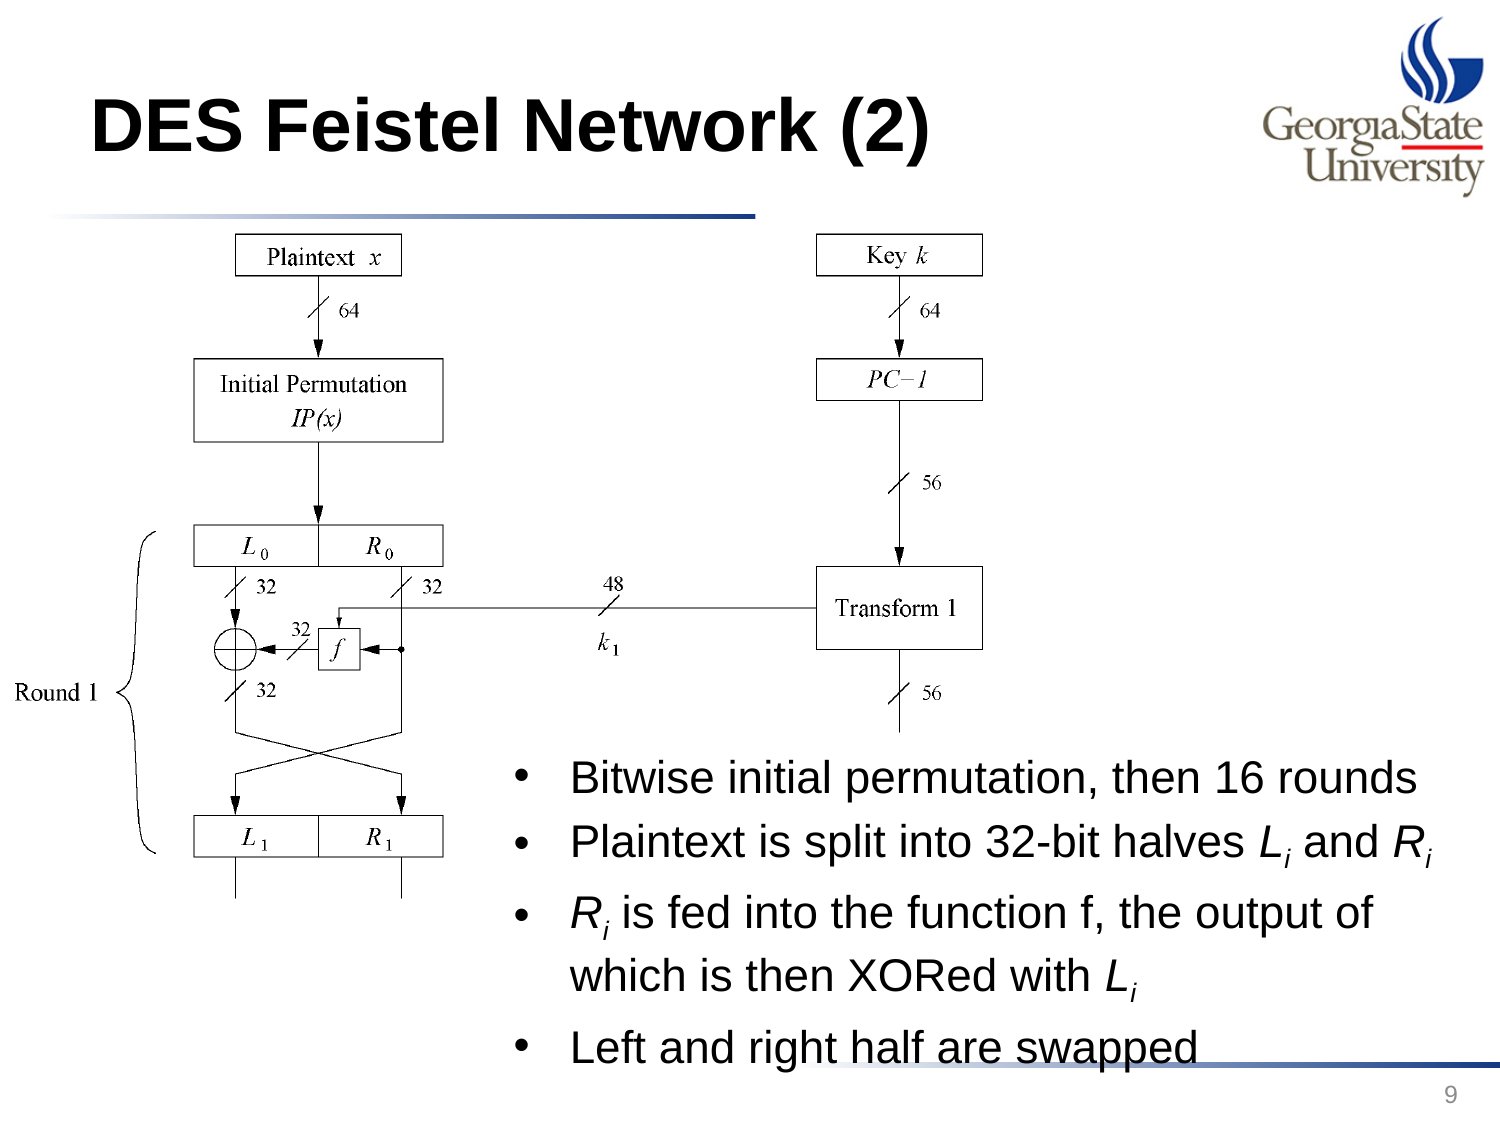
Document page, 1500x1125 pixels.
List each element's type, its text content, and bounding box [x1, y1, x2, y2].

title DES Feistel Network (2) [75, 27, 1234, 215]
picture [1247, 0, 1500, 216]
slide_number 9 [1123, 1064, 1474, 1124]
text_box Bitwise initial permutation, then 16 rounds Plaintext is split into 32-bit halves Li and Ri Ri is fed into the function f, the output of which is then XORed with Li Left and right half are swapped [498, 739, 1496, 1064]
picture [3, 223, 984, 922]
